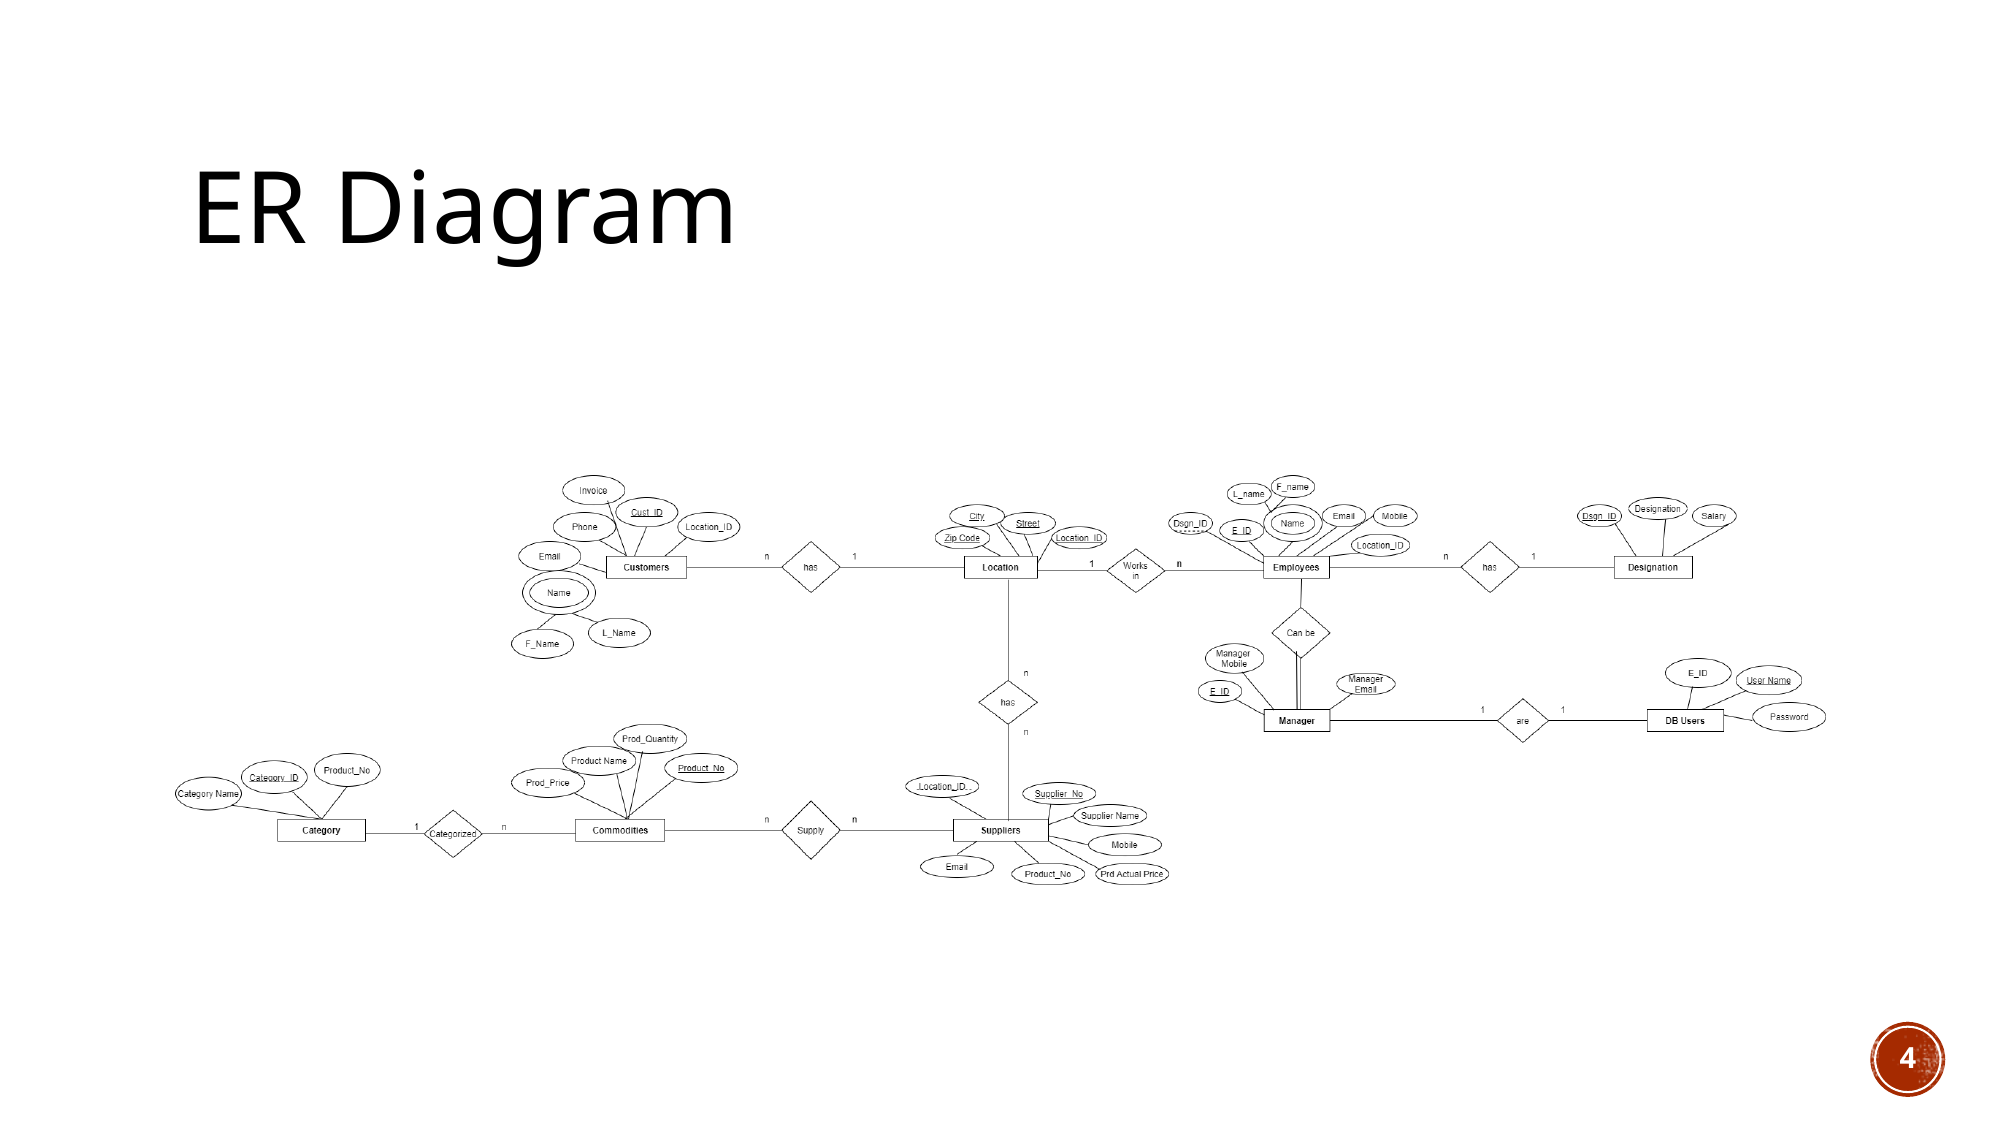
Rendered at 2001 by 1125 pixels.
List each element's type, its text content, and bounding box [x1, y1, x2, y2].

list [176, 476, 1824, 884]
slide_number 4 [1855, 1028, 1961, 1089]
title ER Diagram [175, 79, 1826, 344]
